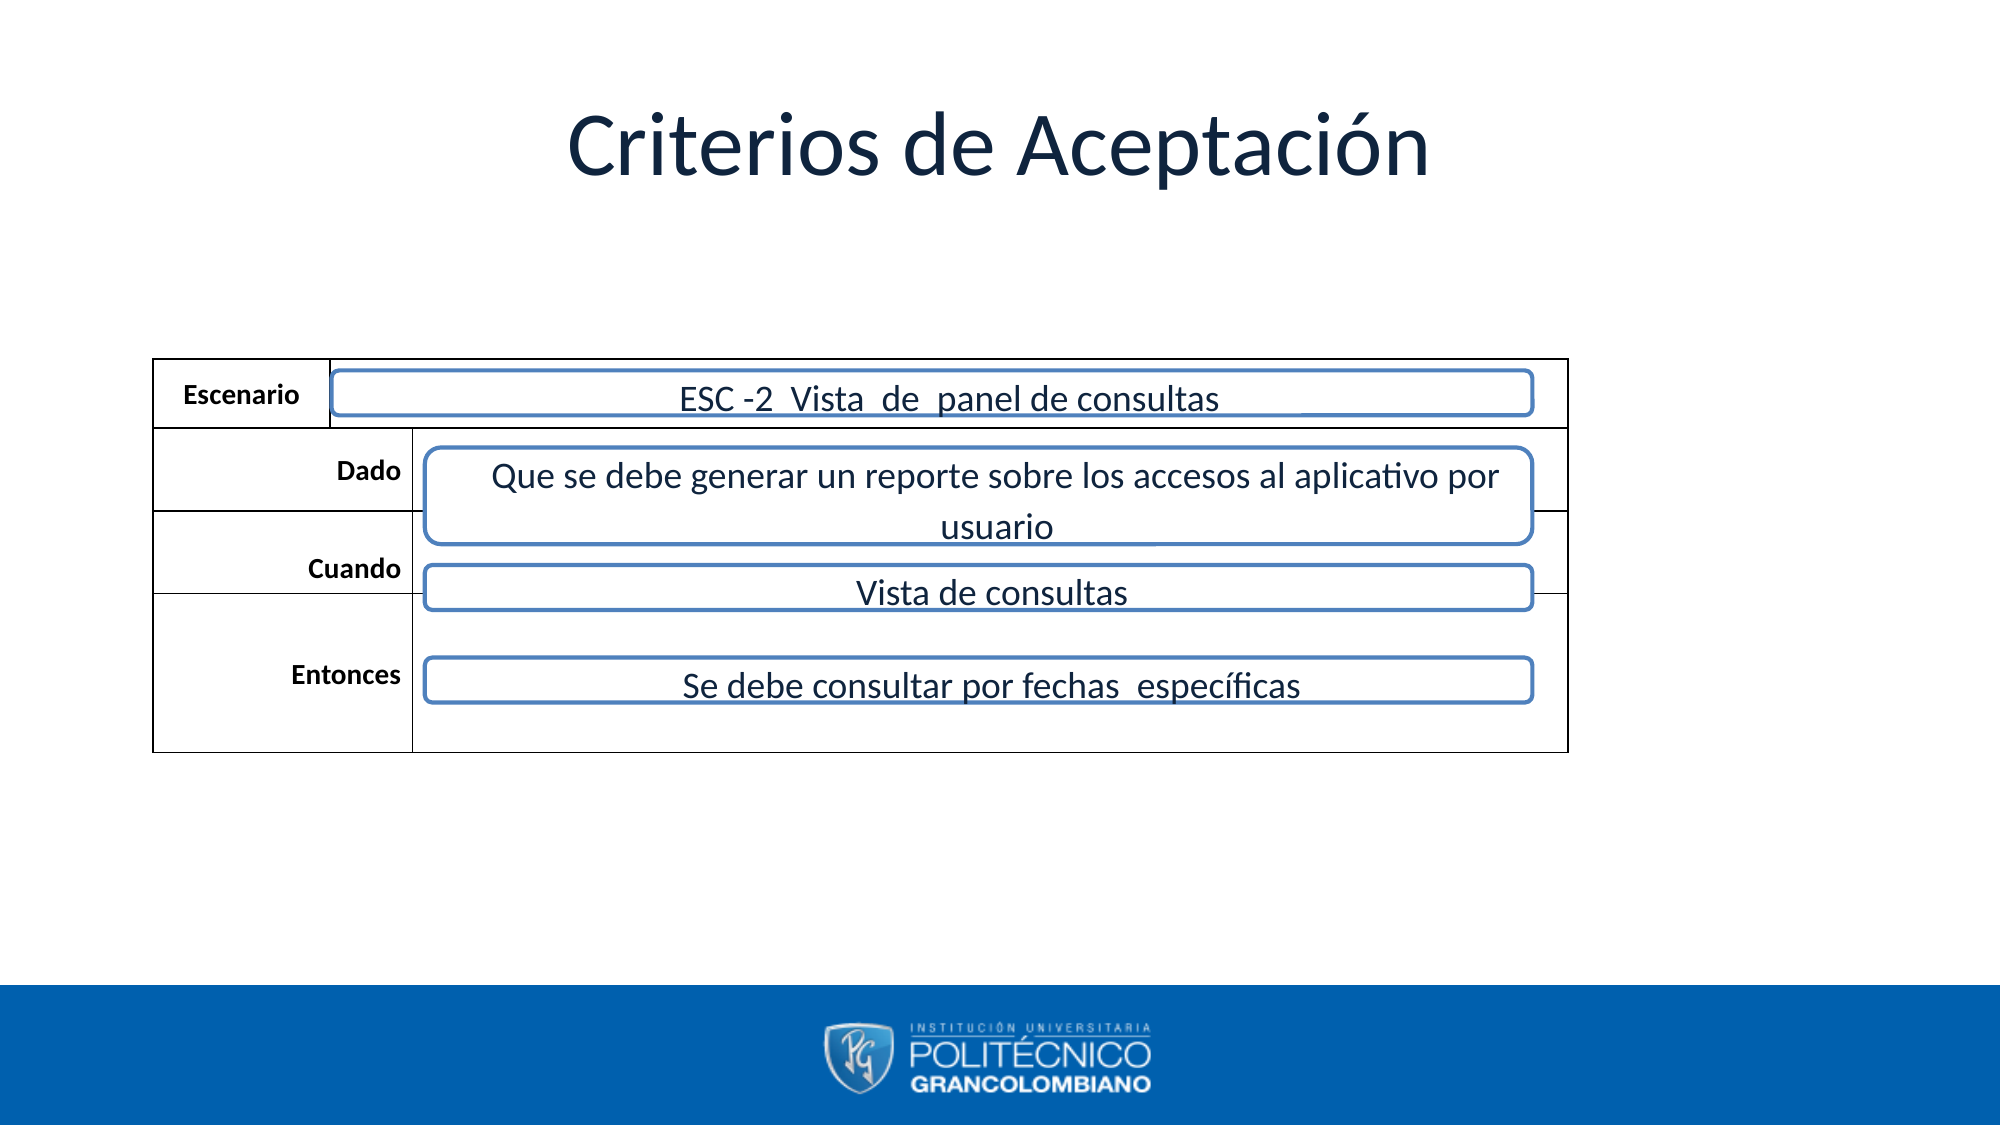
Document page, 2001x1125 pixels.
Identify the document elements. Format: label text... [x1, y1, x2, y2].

table_header [331, 360, 1567, 427]
table_cell Cuando [154, 512, 412, 593]
text_box Se debe consultar por fechas específicas [424, 657, 1533, 703]
table_cell [413, 429, 1567, 510]
table_cell Entonces [154, 594, 412, 752]
text_box Que se debe generar un reporte sobre los accesos al aplicativo por usuario [424, 447, 1533, 545]
text_box Vista de consultas [424, 564, 1533, 610]
table_header Escenario [154, 360, 329, 427]
table_cell Dado [154, 429, 412, 510]
table_cell [413, 594, 1567, 752]
picture [0, 985, 2000, 1125]
text_box ESC -2 Vista de panel de consultas [331, 370, 1533, 416]
title Criterios de Aceptación [99, 45, 1900, 233]
table_cell [413, 512, 1567, 593]
